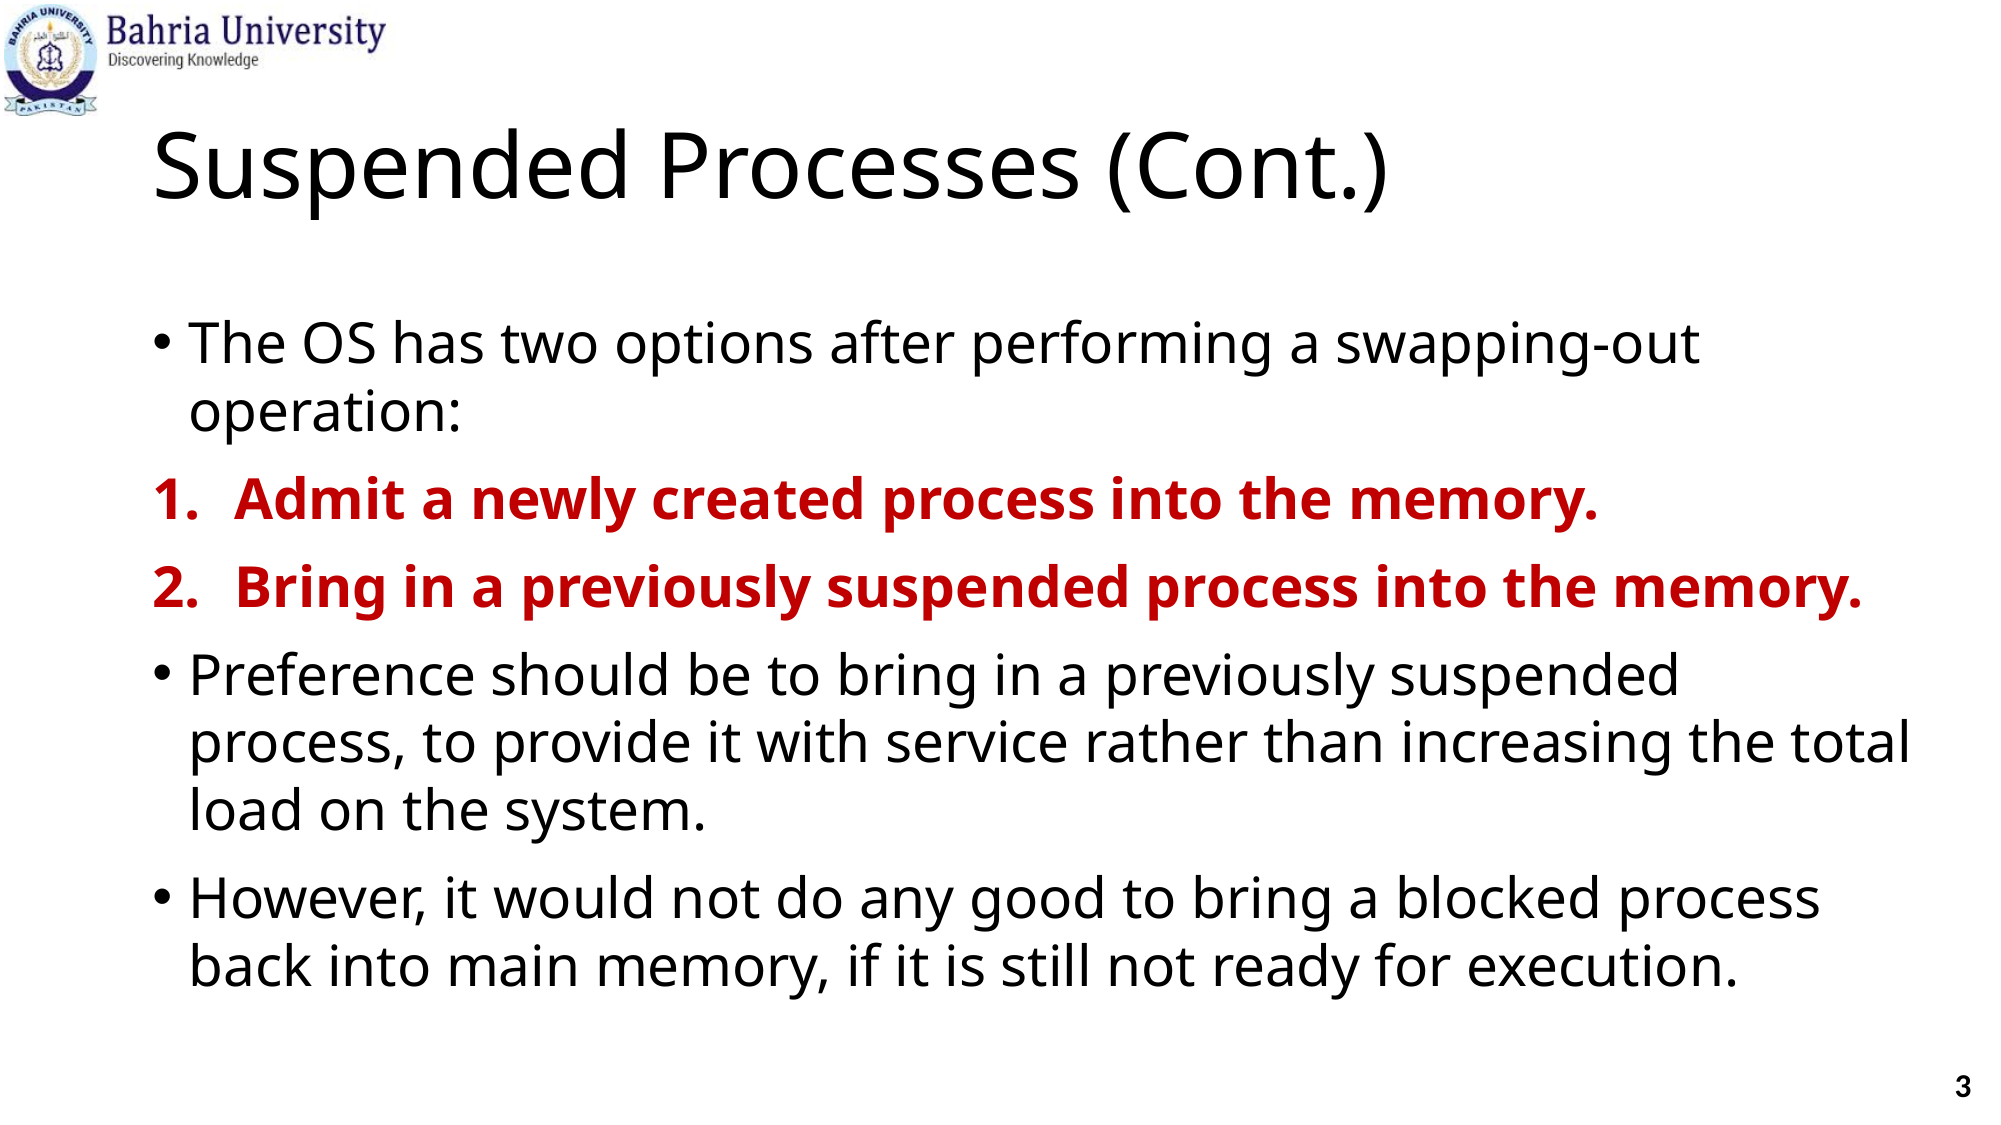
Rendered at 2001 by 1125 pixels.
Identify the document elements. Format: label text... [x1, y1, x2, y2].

list The OS has two options after performing a swapping-out operation: Admit a newly created process into the memory. Bring in a previously suspended process into the memory. Preference should be to bring in a previously suspended process, to provide it with service rather than increasing the total load on the system. However, it would not do any good to bring a blocked process back into main memory, if it is still not ready for execution. [137, 299, 1929, 1055]
title Suspended Processes (Cont.) [137, 59, 1863, 278]
picture [4, 4, 400, 116]
slide_number 3 [1536, 1054, 1987, 1115]
